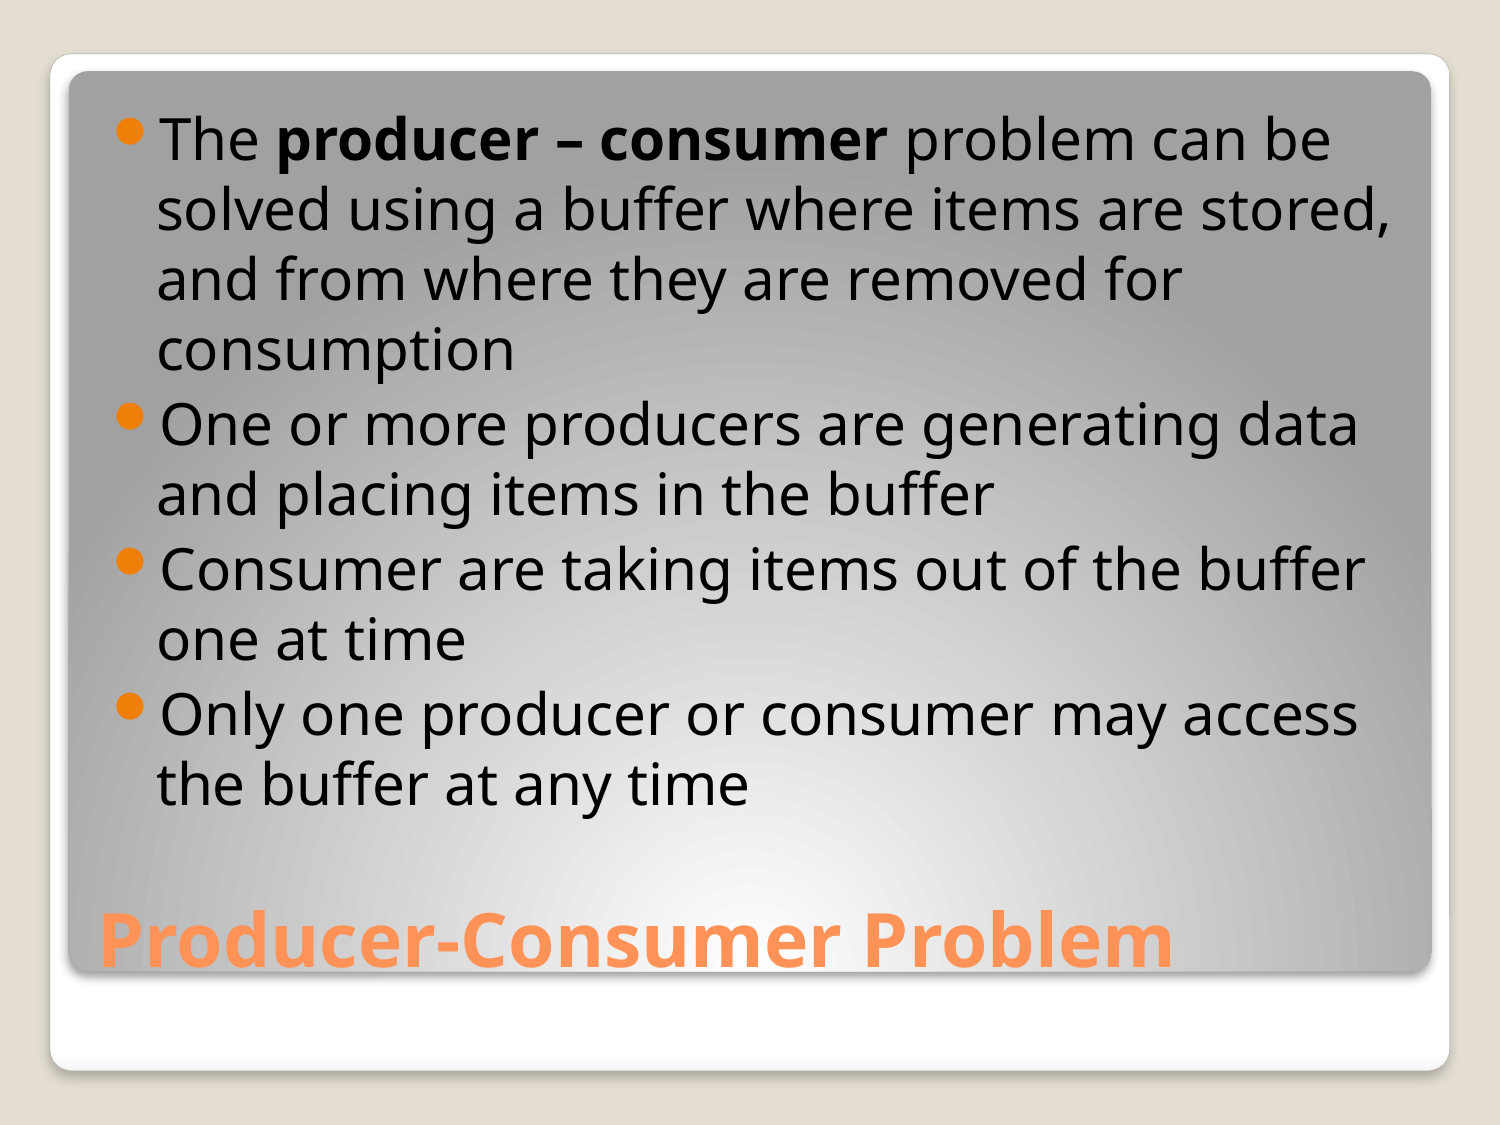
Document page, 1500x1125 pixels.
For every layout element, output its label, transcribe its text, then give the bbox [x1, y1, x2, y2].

list The producer – consumer problem can be solved using a buffer where items are stored, and from where they are removed for consumption One or more producers are generating data and placing items in the buffer Consumer are taking items out of the buffer one at time Only one producer or consumer may access the buffer at any time [82, 86, 1425, 774]
title Producer-Consumer Problem [82, 817, 1425, 991]
